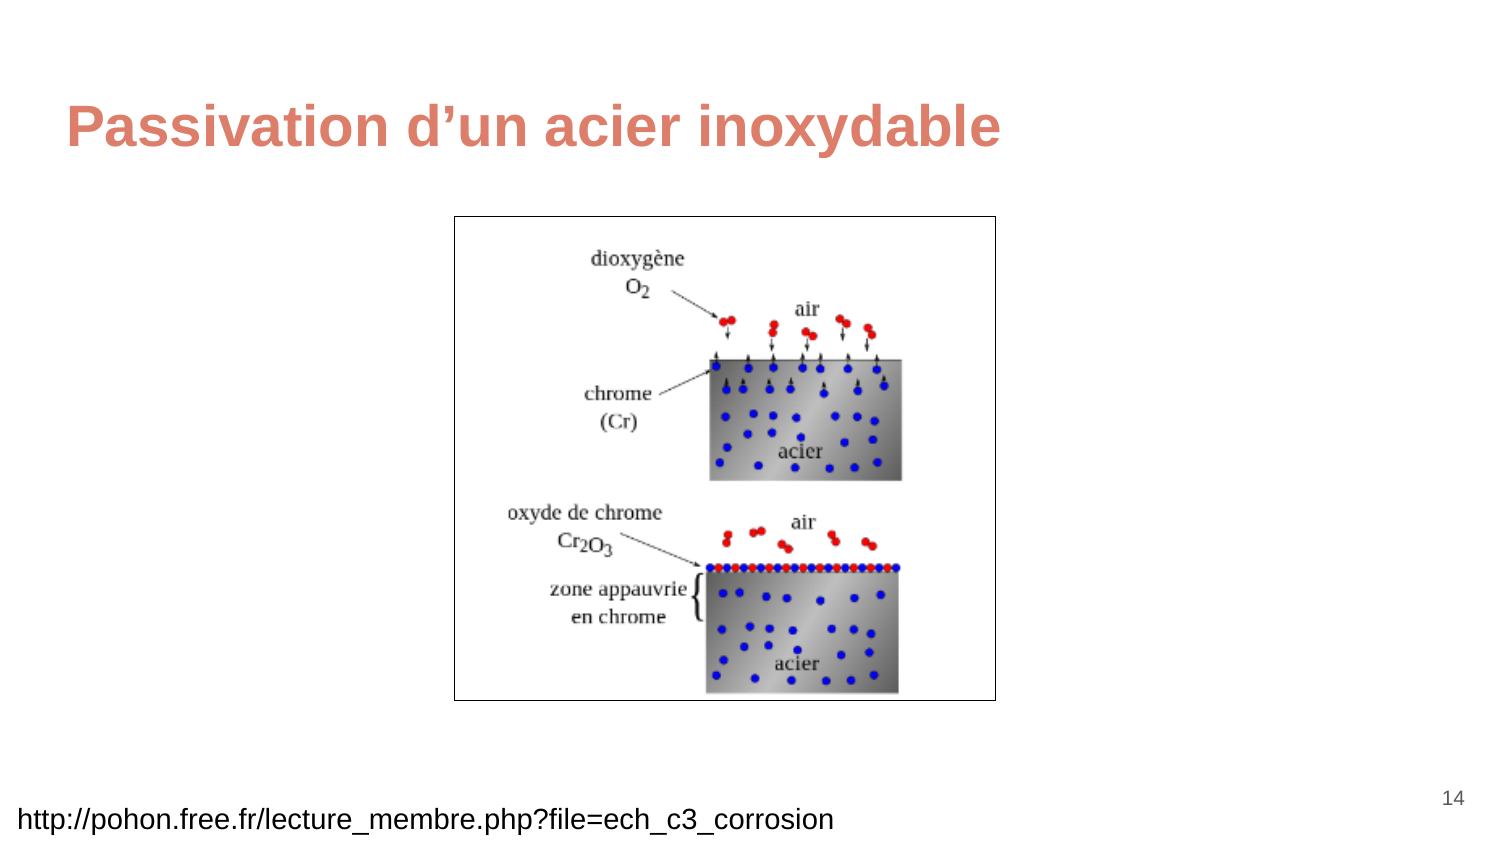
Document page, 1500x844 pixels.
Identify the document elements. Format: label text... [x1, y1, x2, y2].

picture [454, 216, 996, 701]
title Passivation d’un acier inoxydable [51, 72, 1449, 167]
slide_number 14 [1389, 764, 1480, 830]
text_box http://pohon.free.fr/lecture_membre.php?file=ech_c3_corrosion [2, 793, 851, 843]
